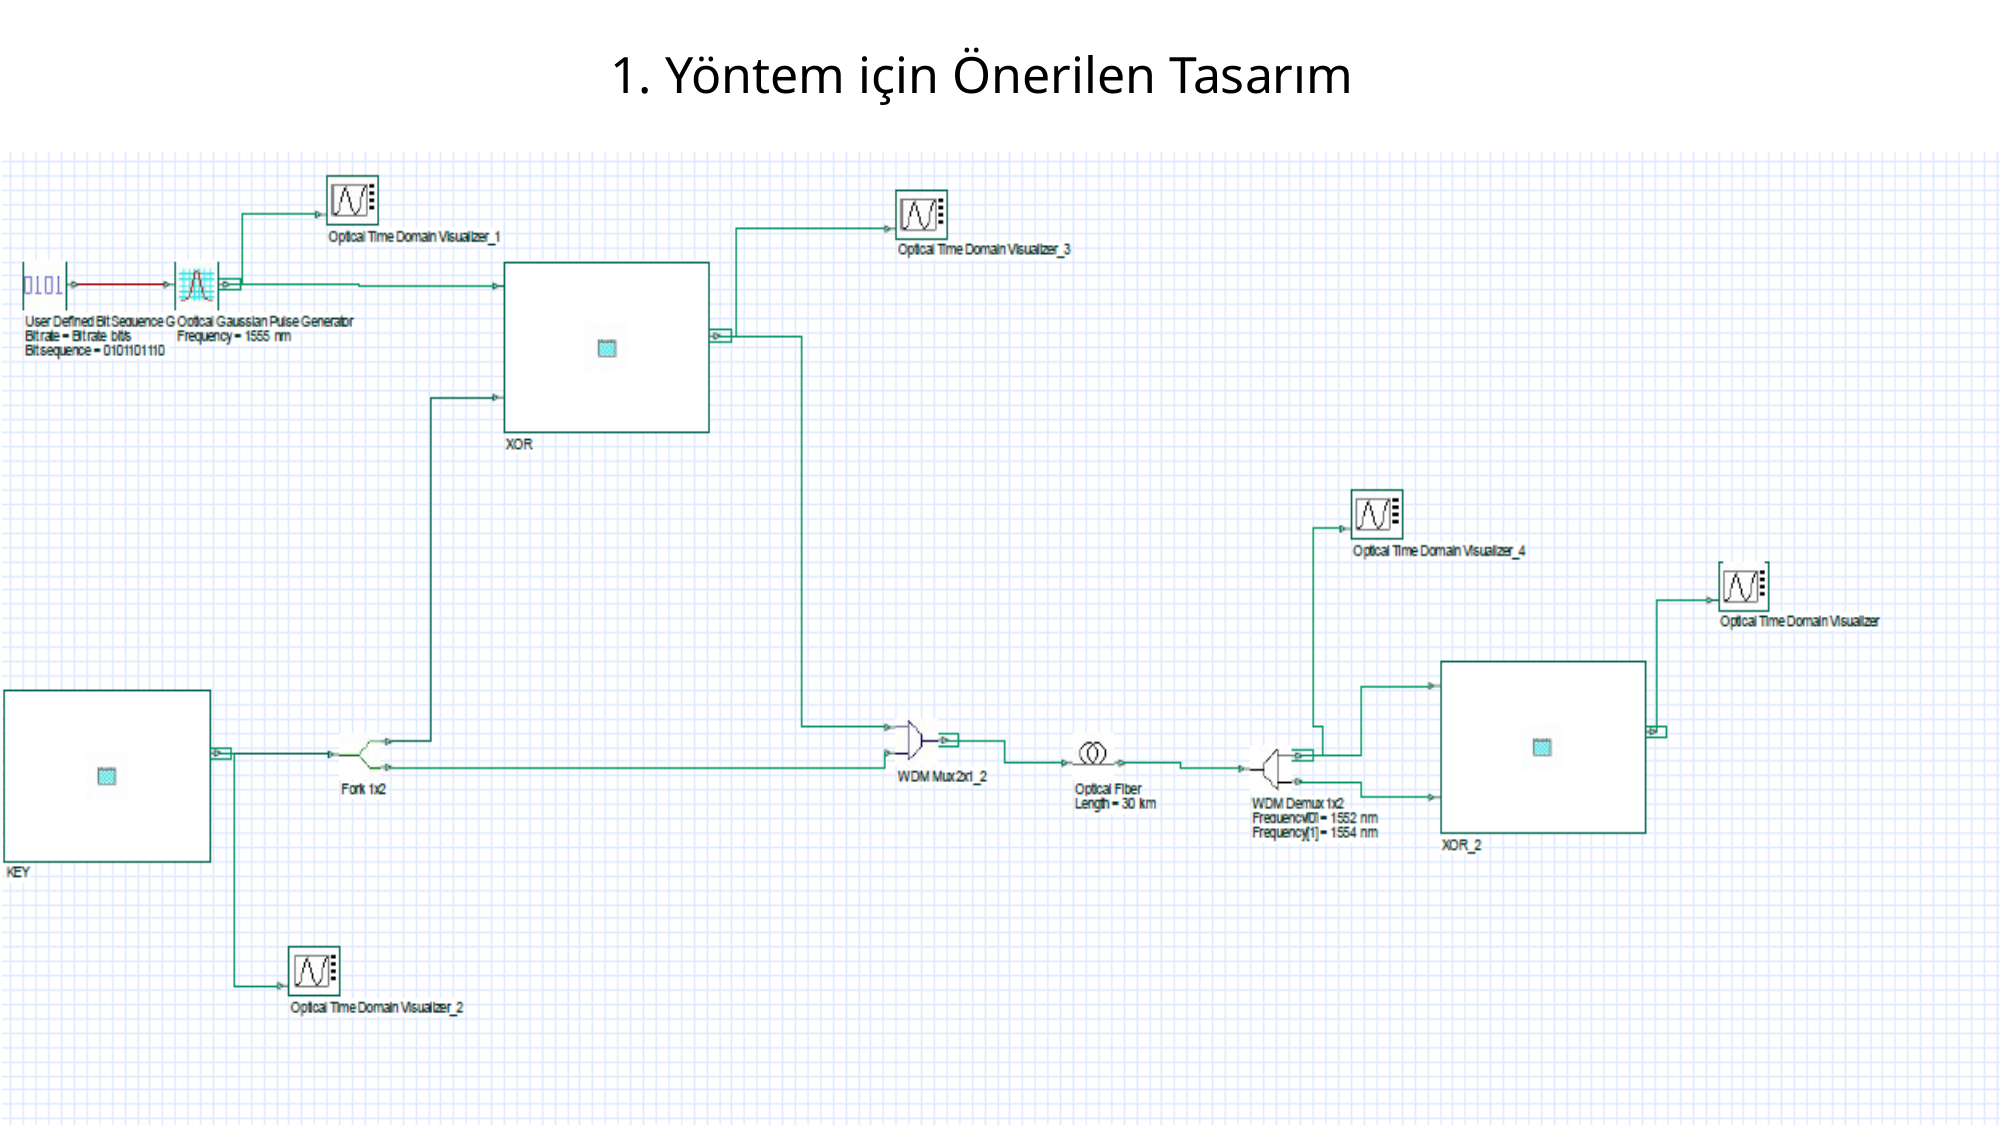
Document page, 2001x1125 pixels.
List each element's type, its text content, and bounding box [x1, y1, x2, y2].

text_box 1. Yöntem için Önerilen Tasarım [595, 35, 1369, 111]
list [1, 151, 2000, 1125]
